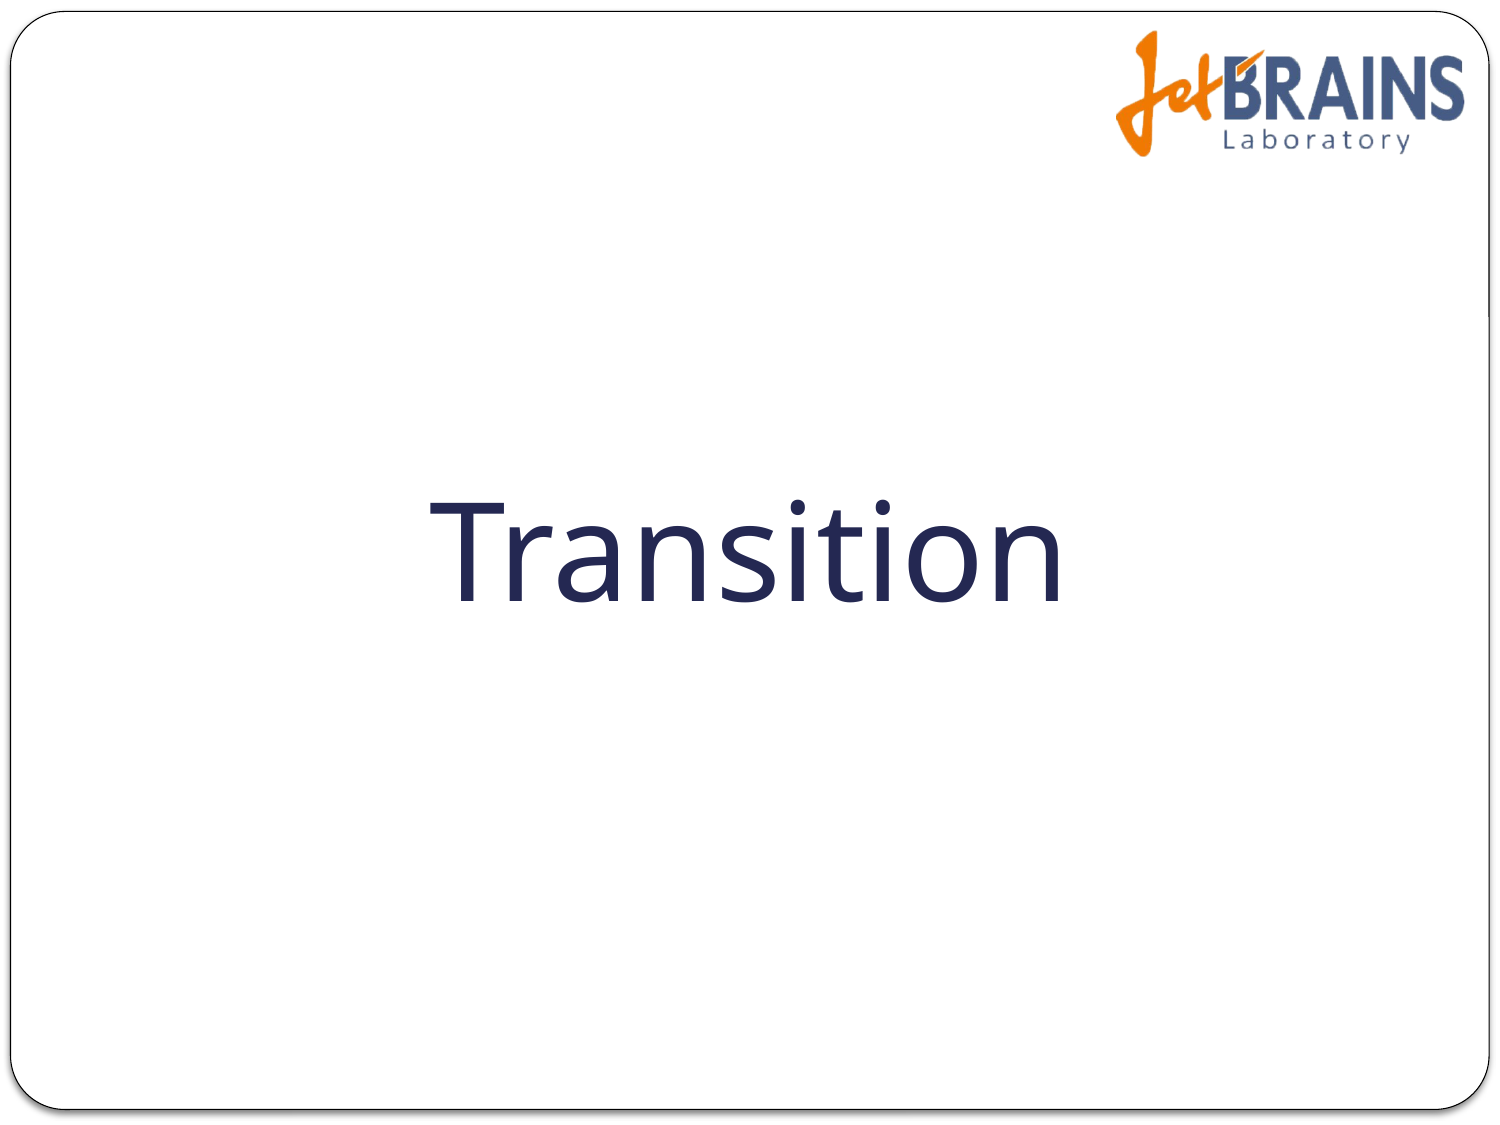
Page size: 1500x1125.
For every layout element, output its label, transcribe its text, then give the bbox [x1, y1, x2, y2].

title Transition [112, 456, 1388, 644]
picture [1115, 30, 1465, 158]
